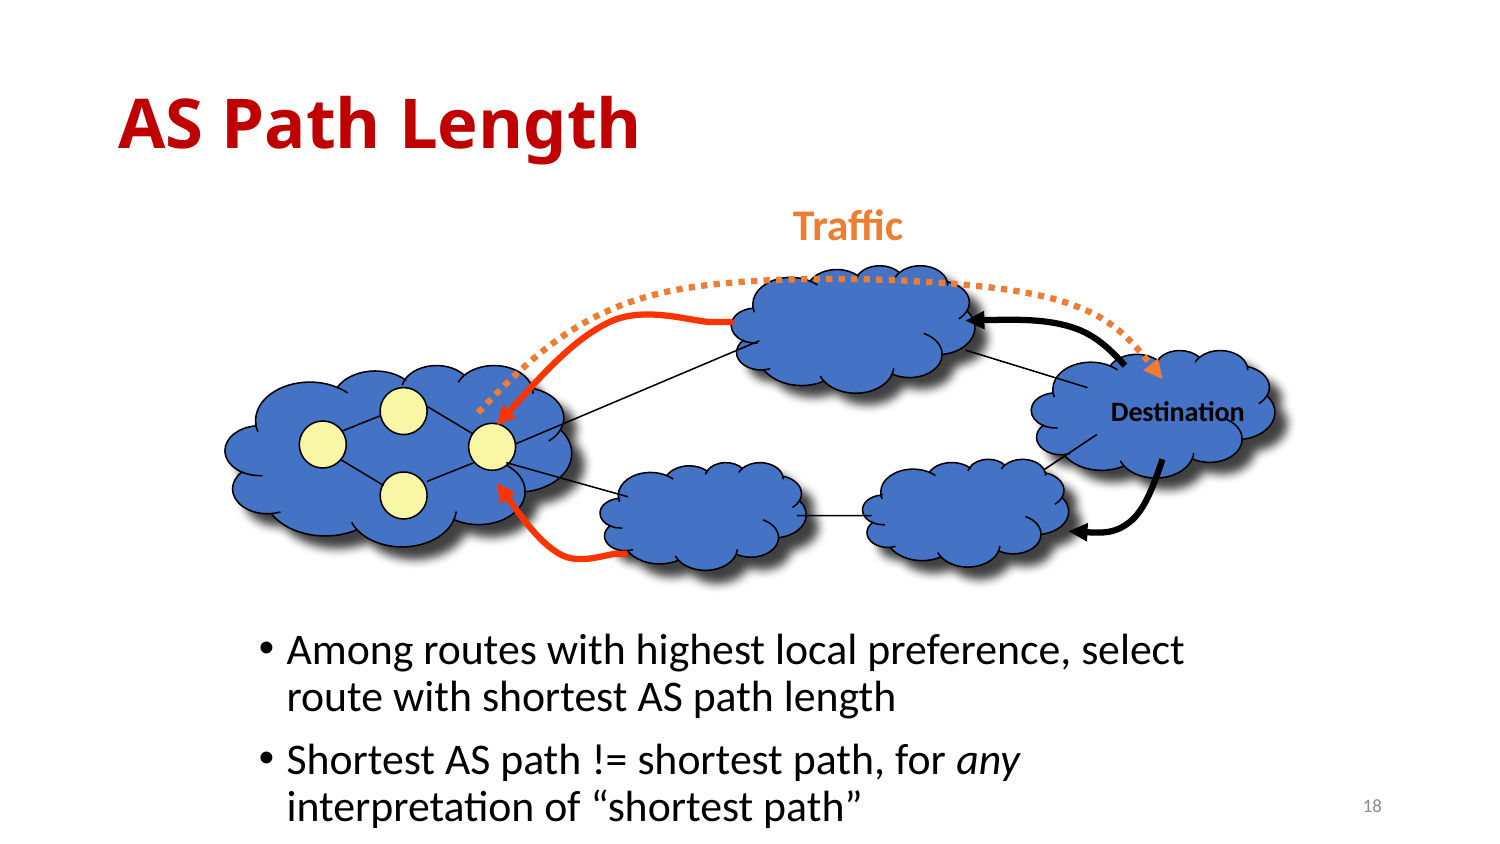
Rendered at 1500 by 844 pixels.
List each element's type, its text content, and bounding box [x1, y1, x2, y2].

text_box [516, 410, 532, 417]
text_box Destination [1096, 386, 1260, 435]
text_box [516, 493, 628, 560]
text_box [299, 387, 516, 519]
text_box Traffic [778, 189, 938, 257]
text_box [502, 278, 1163, 411]
title AS Path Length [103, 45, 1397, 208]
text_box [862, 459, 1069, 568]
text_box [516, 409, 572, 497]
text_box [811, 265, 952, 283]
text_box [1068, 459, 1163, 539]
list Among routes with highest local preference, select route with shortest AS path length Shortest AS path != shortest path, for any interpretation of “shortest path” [243, 618, 1257, 844]
text_box [1031, 350, 1275, 479]
slide_number 18 [1059, 782, 1397, 828]
text_box [600, 462, 807, 571]
text_box [224, 365, 518, 547]
